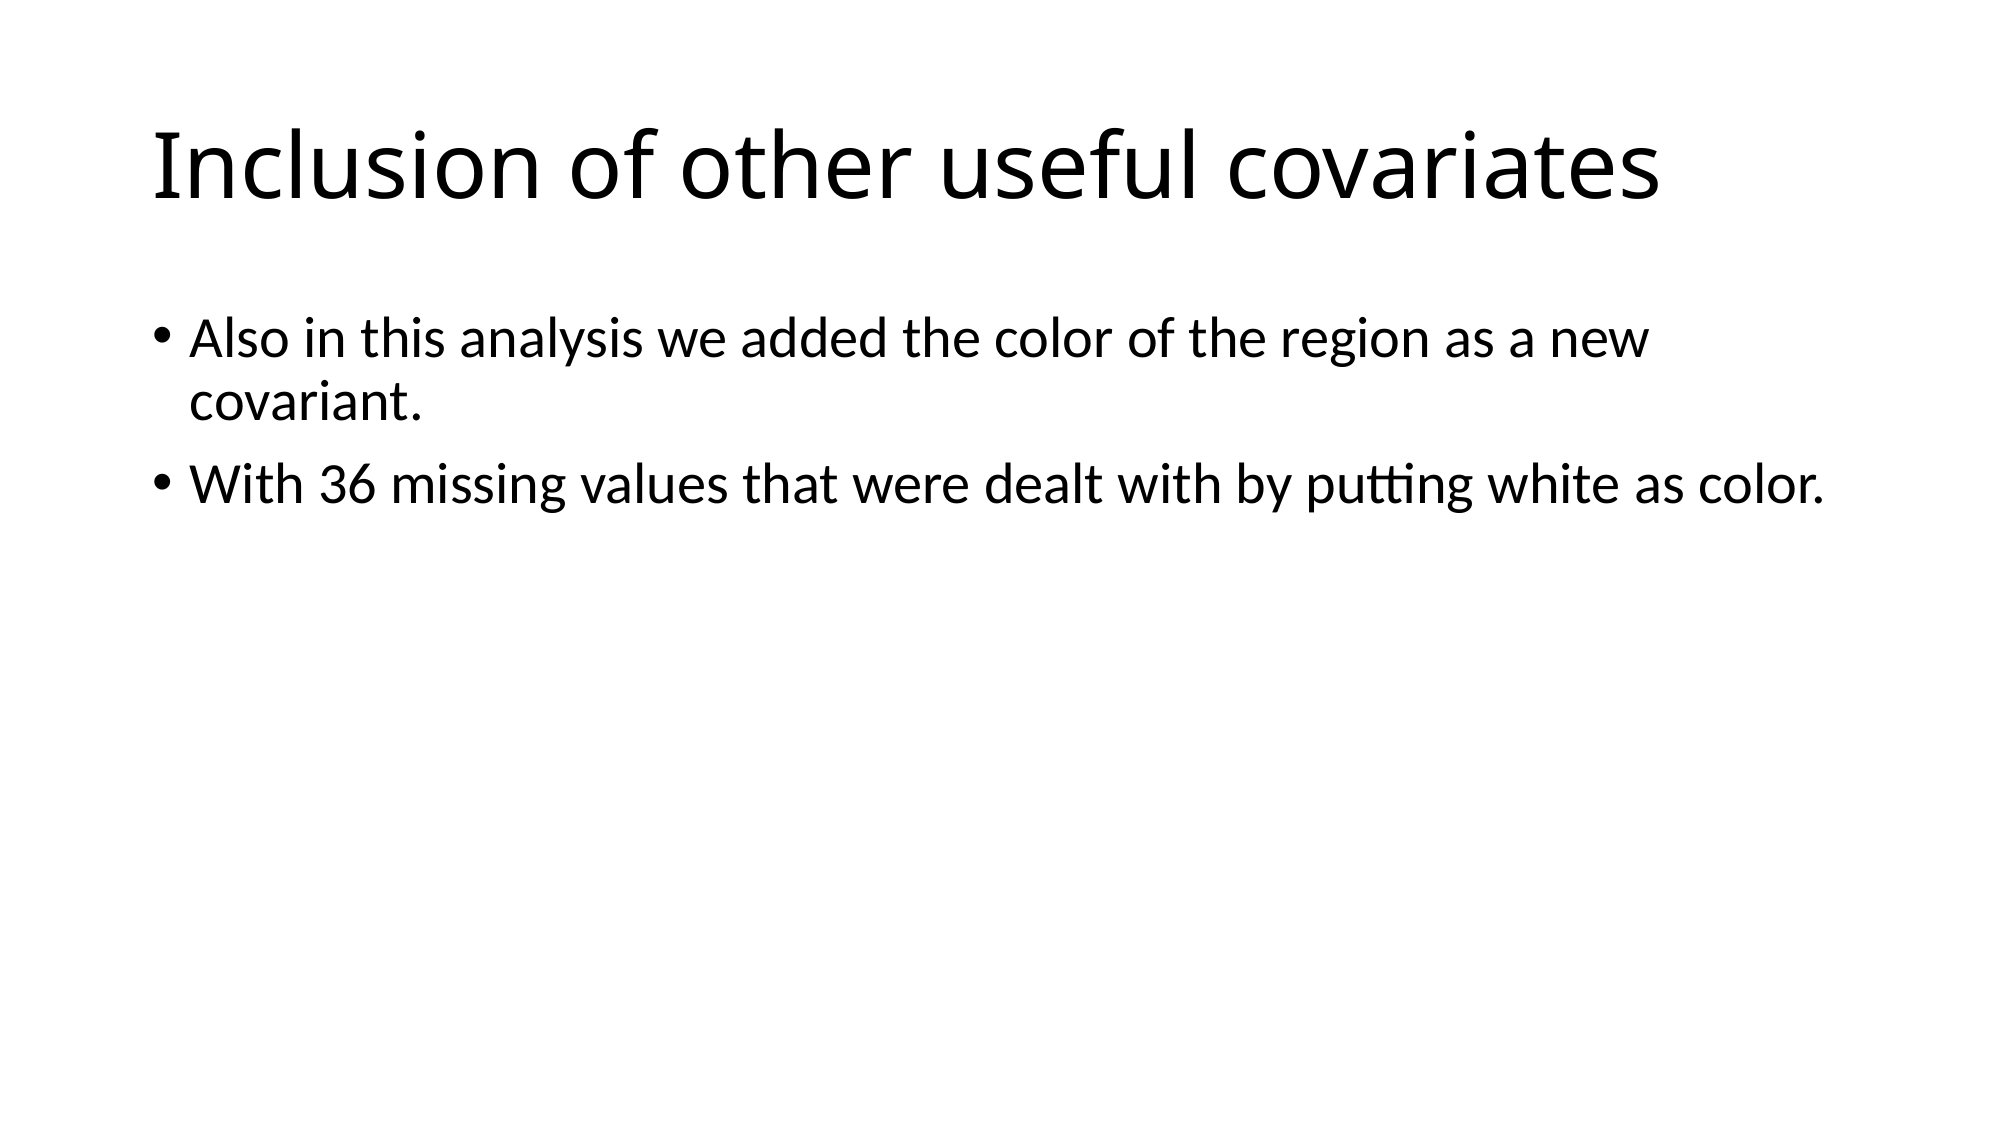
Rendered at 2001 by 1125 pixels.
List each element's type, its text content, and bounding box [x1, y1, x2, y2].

title Inclusion of other useful covariates [137, 59, 1863, 278]
list Also in this analysis we added the color of the region as a new covariant. With 36 missing values that were dealt with by putting white as color. [137, 299, 1863, 1014]
